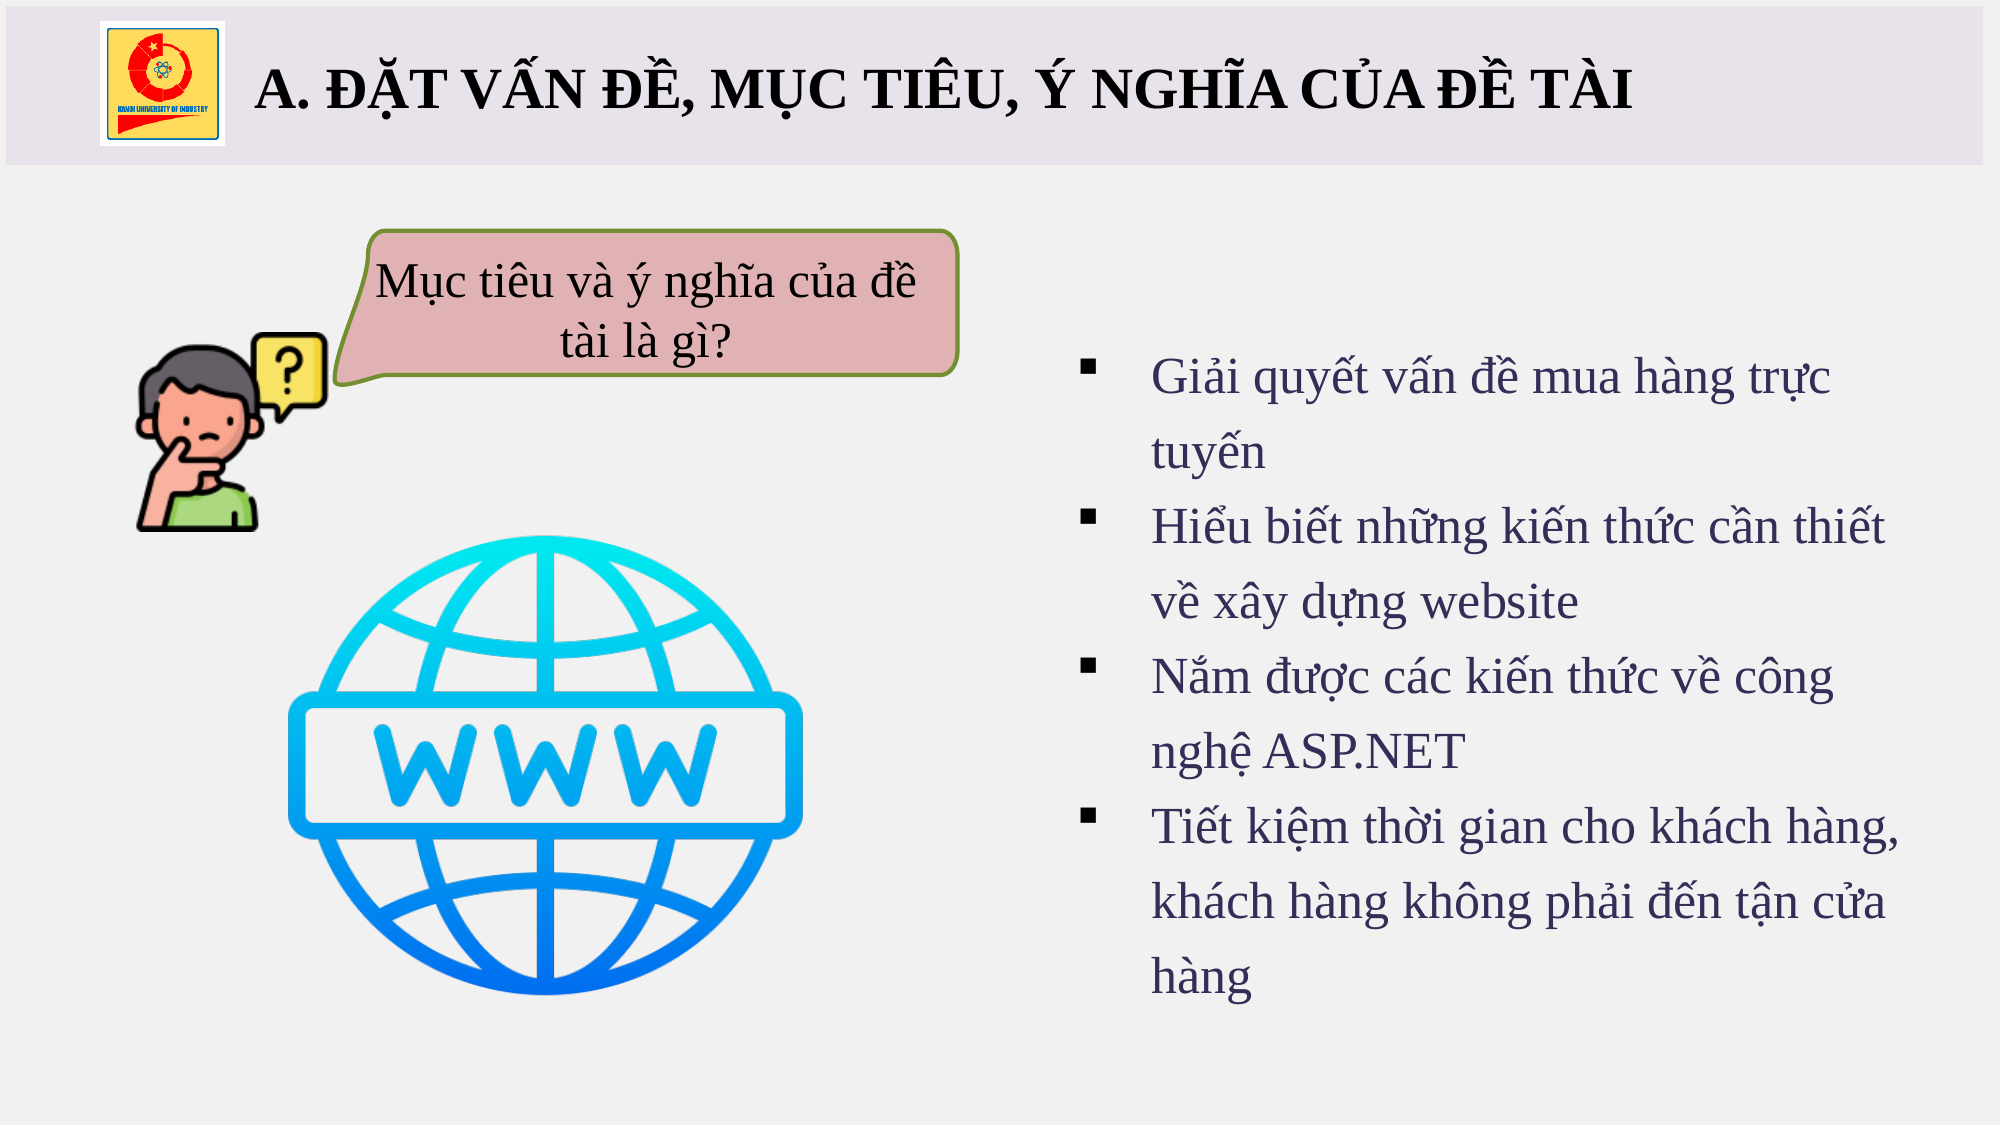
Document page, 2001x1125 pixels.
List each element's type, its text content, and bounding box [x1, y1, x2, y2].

text_box [0, 0, 1992, 174]
text_box A. ĐẶT VẤN ĐỀ, MỤC TIÊU, Ý NGHĨA CỦA ĐỀ TÀI [239, 42, 1942, 128]
text_box Mục tiêu và ý nghĩa của đề tài là gì? [336, 230, 958, 385]
picture [131, 332, 820, 1028]
picture [100, 21, 225, 146]
text_box Giải quyết vấn đề mua hàng trực tuyến Hiểu biết những kiến thức cần thiết về xây dựng website Nắm được các kiến thức về công nghệ ASP.NET Tiết kiệm thời gian cho khách hàng, khách hàng không phải đến tận cửa hàng [1061, 321, 1924, 1012]
